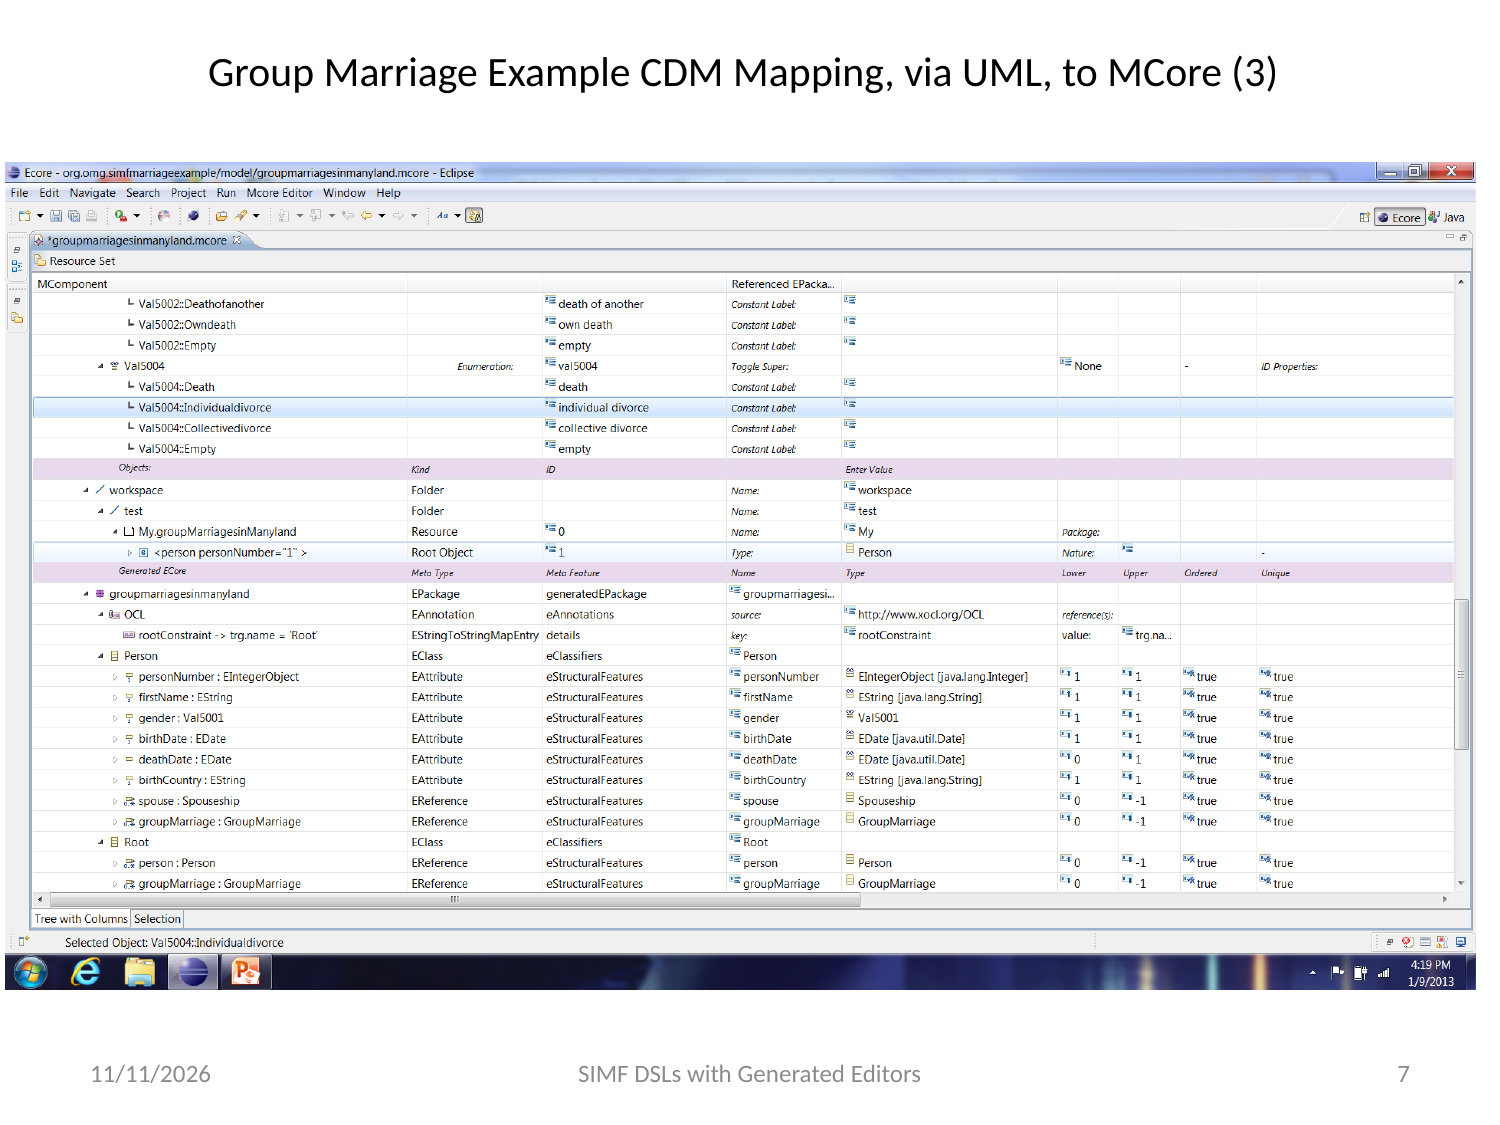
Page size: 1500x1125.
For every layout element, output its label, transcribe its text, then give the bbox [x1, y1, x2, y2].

footer SIMF DSLs with Generated Editors [512, 1042, 988, 1103]
title [62, 24, 1413, 138]
picture [5, 162, 1476, 990]
text_box Group Marriage Example CDM Mapping, via UML, to MCore (3) [174, 37, 1313, 103]
slide_number 7 [1074, 1042, 1425, 1103]
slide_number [75, 1042, 425, 1103]
